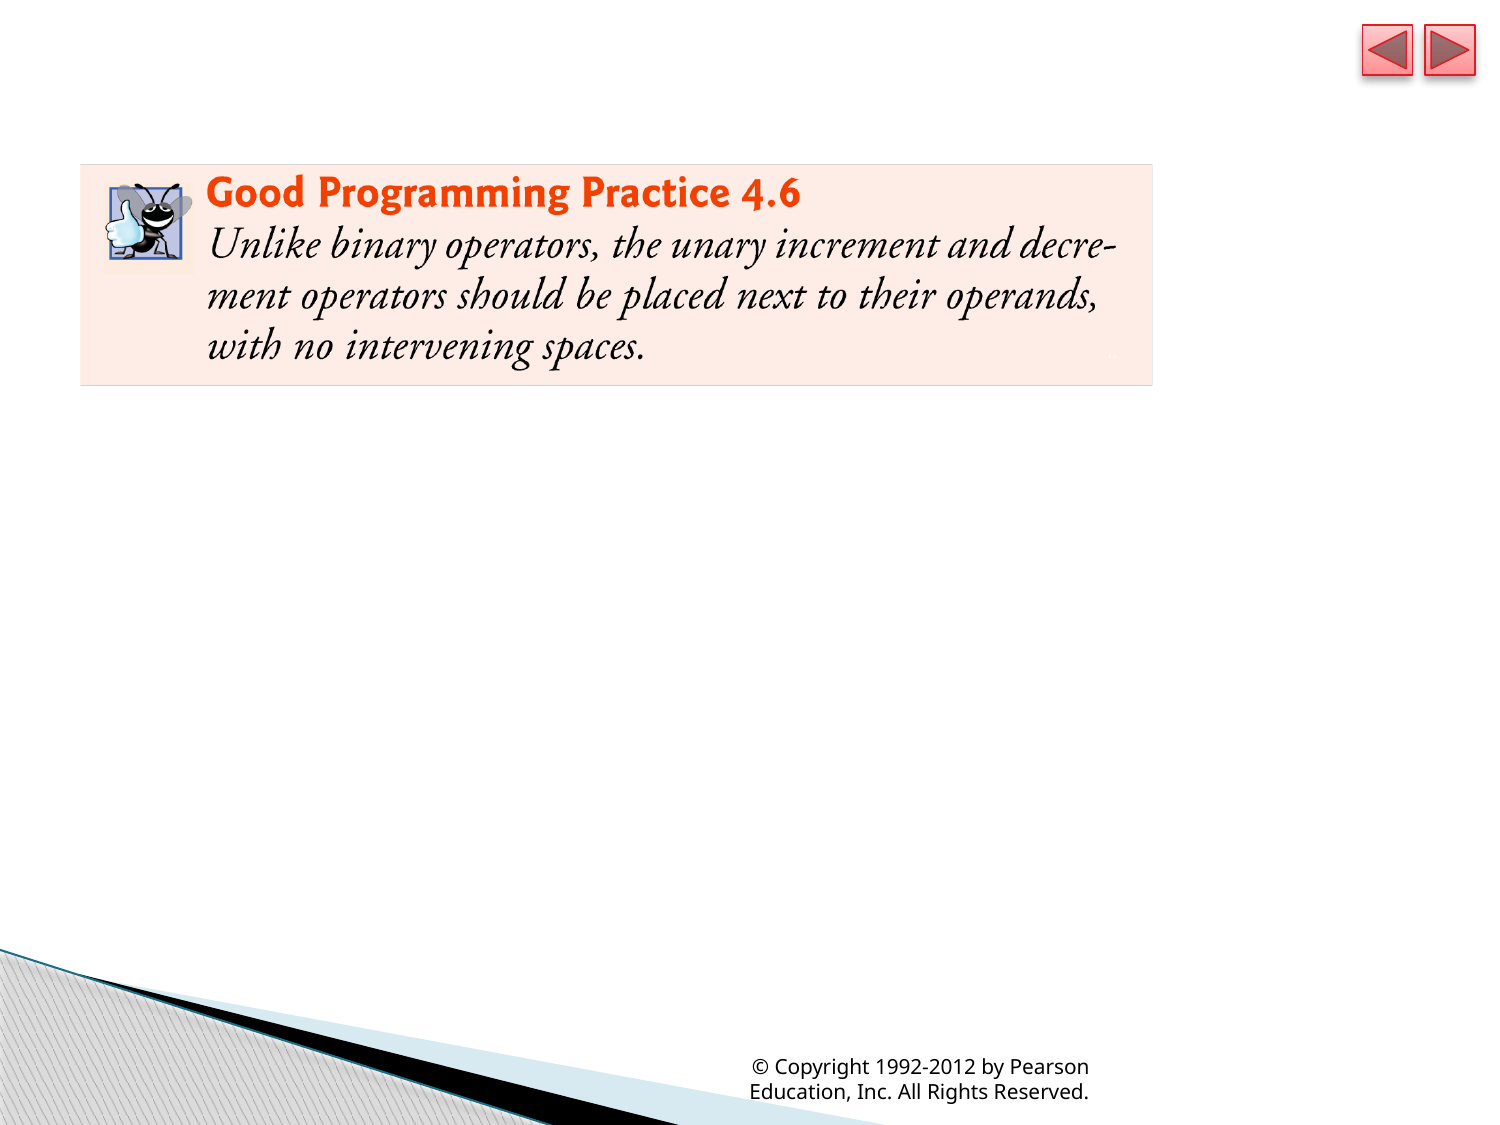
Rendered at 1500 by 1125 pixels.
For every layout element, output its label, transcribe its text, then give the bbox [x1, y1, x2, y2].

footer © Copyright 1992-2012 by Pearson Education, Inc. All Rights Reserved. [650, 1051, 1105, 1112]
picture [0, 106, 1500, 1018]
